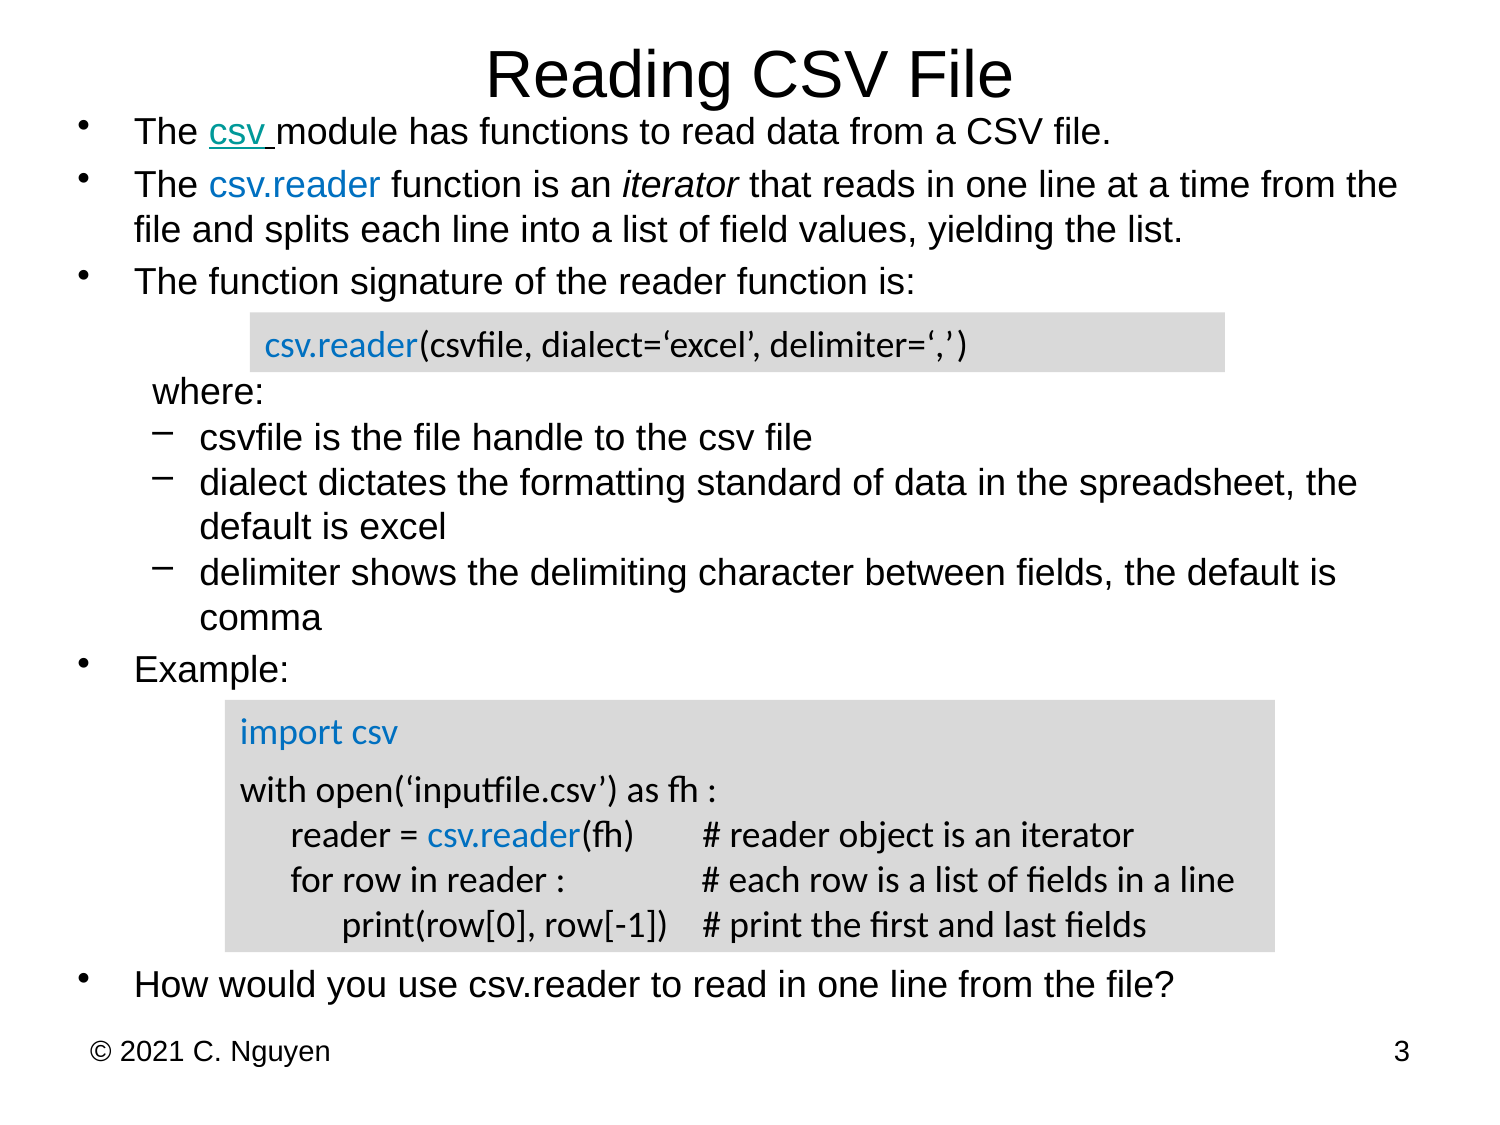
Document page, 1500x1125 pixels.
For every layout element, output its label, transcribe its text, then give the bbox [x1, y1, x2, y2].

text_box import csv with open(‘inputfile.csv’) as fh : reader = csv.reader(fh) # reader object is an iterator for row in reader : # each row is a list of fields in a line print(row[0], row[-1]) # print the first and last fields [224, 699, 1275, 953]
text_box csv.reader(csvfile, dialect=‘excel’, delimiter=‘,’) [249, 312, 1225, 373]
slide_number 3 [1074, 1024, 1426, 1103]
list The csv module has functions to read data from a CSV file. The csv.reader function is an iterator that reads in one line at a time from the file and splits each line into a list of field values, yielding the list. The function signature of the reader function is: where: csvfile is the file handle to the csv file dialect dictates the formatting standard of data in the spreadsheet, the default is excel delimiter shows the delimiting character between fields, the default is comma Example: How would you use csv.reader to read in one line from the file? [62, 99, 1426, 1051]
title Reading CSV File [74, 12, 1426, 99]
slide_number © 2021 C. Nguyen [74, 1024, 426, 1103]
